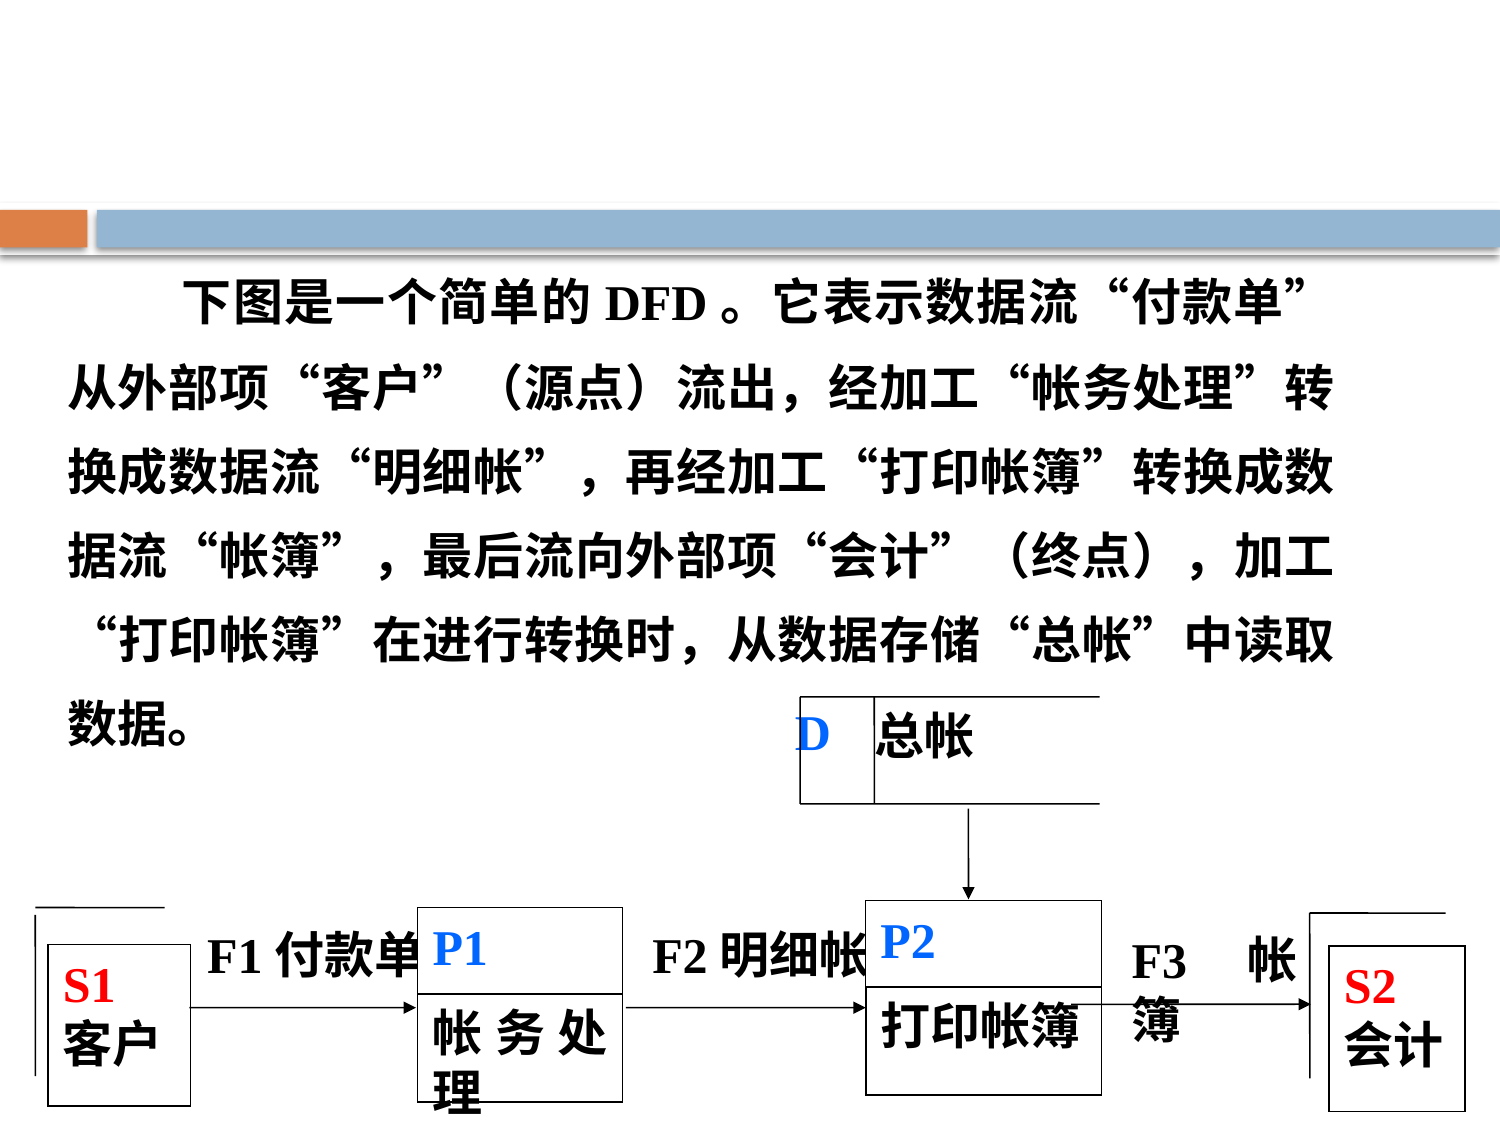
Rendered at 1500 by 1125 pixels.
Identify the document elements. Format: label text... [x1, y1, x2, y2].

list 下图是一个简单的DFD。它表示数据流“付款单”从外部项“客户”（源点）流出，经加工“帐务处理”转换成数据流“明细帐”，再经加工“打印帐簿”转换成数据流“帐簿”，最后流向外部项“会计”（终点），加工“打印帐簿”在进行转换时，从数据存储“总帐”中读取数据。 [0, 223, 1350, 771]
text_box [34, 692, 1466, 1112]
